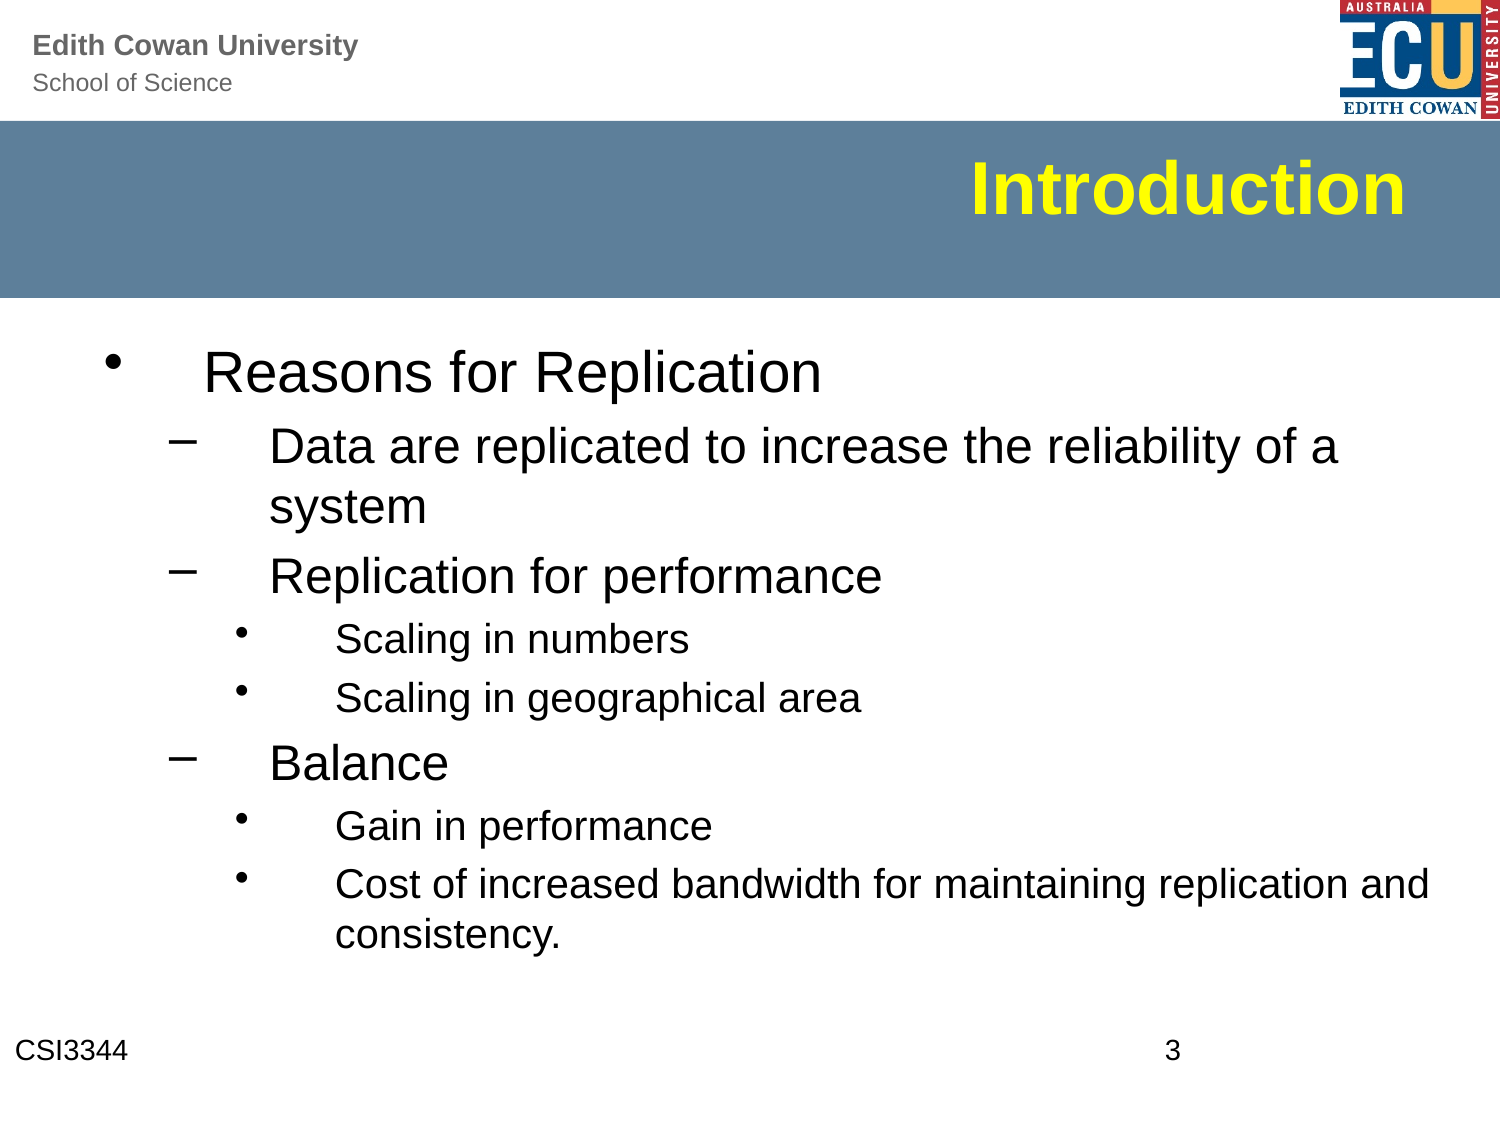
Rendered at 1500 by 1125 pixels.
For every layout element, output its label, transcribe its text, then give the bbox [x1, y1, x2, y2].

title Introduction [147, 128, 1423, 241]
slide_number 3 [1149, 1024, 1500, 1100]
picture [1340, 0, 1500, 119]
slide_number CSI3344 [0, 1024, 350, 1100]
list Reasons for Replication Data are replicated to increase the reliability of a system Replication for performance Scaling in numbers Scaling in geographical area Balance Gain in performance Cost of increased bandwidth for maintaining replication and consistency. [88, 326, 1447, 976]
